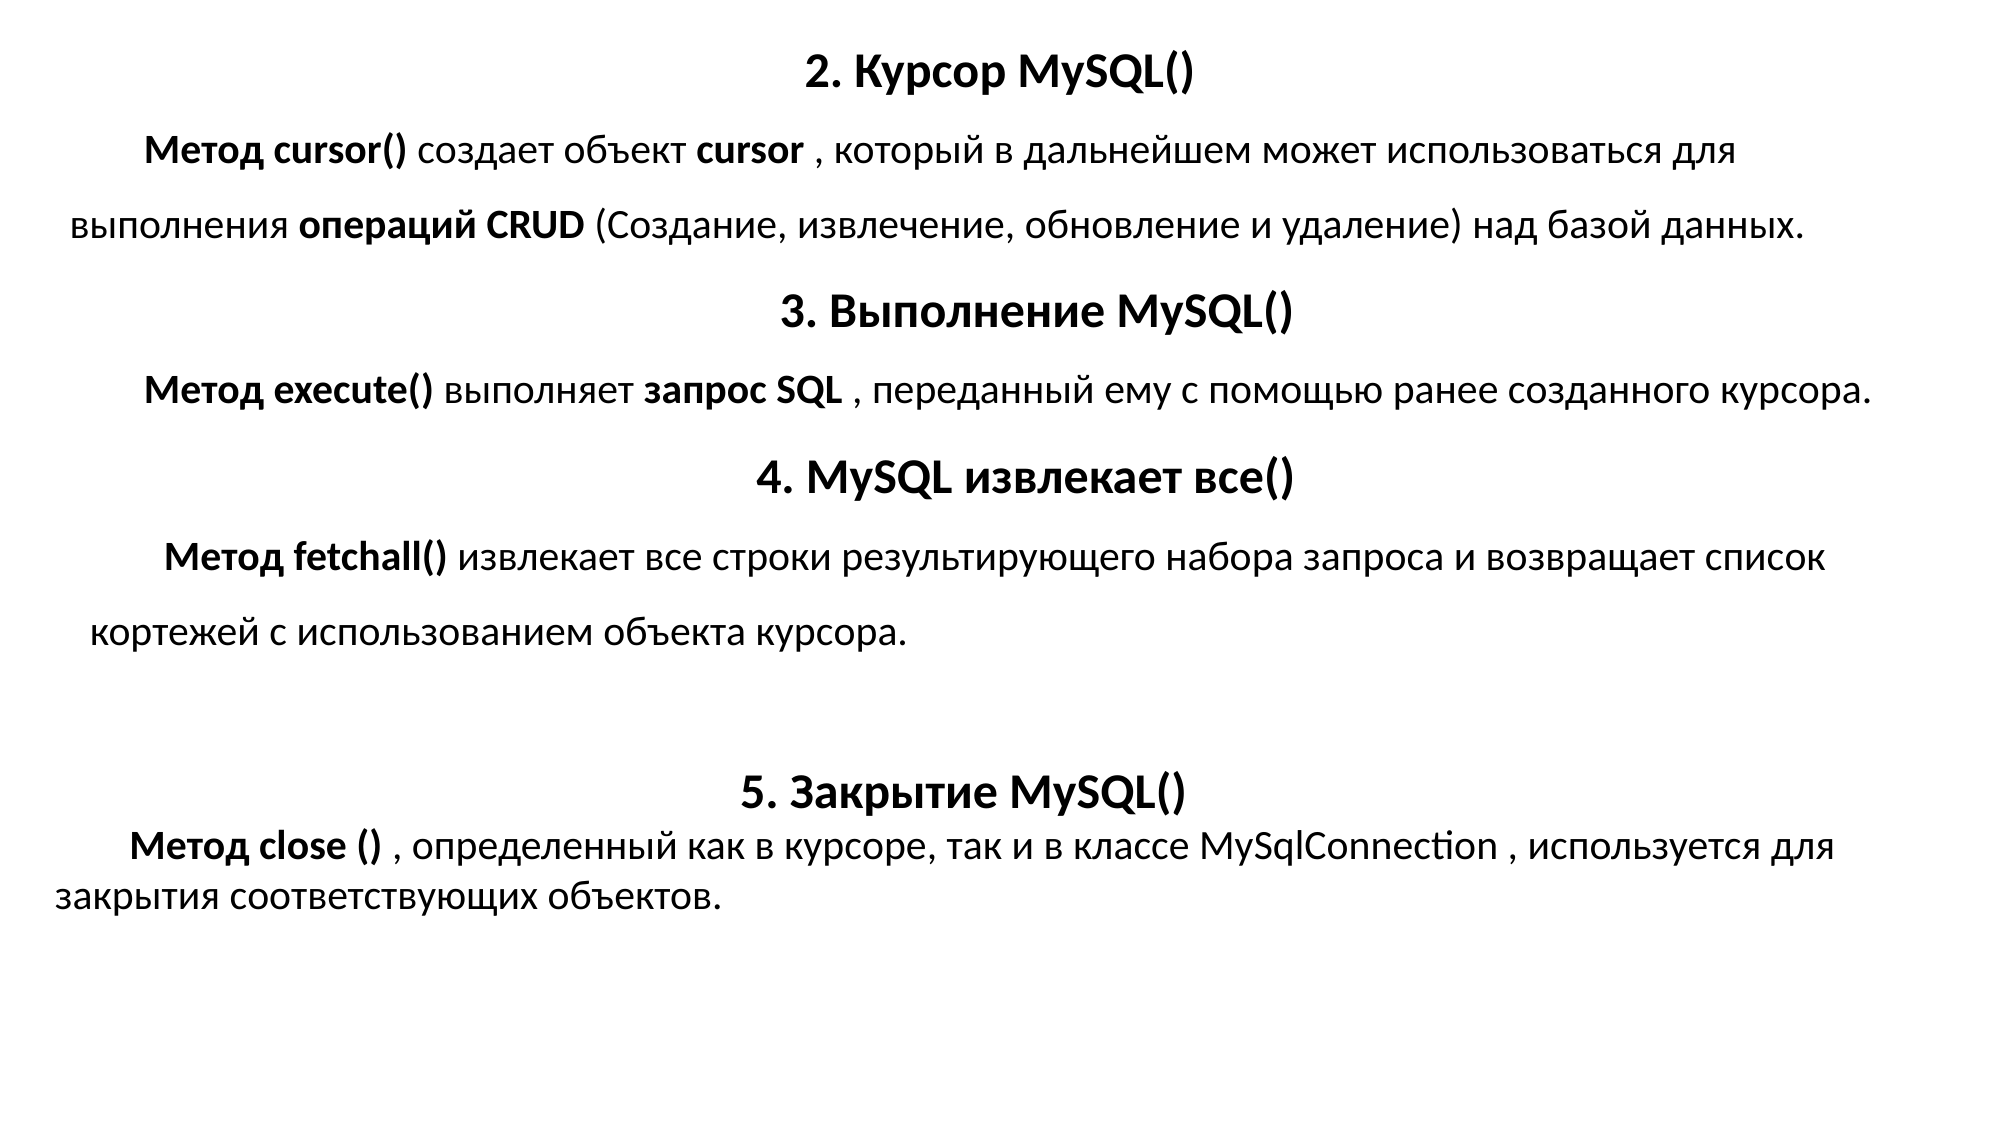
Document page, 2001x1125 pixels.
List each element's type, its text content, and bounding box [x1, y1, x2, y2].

text_box 5. Закрытие MySQL() Метод close () , определенный как в курсоре, так и в классе MySqlConnection , используется для закрытия соответствующих объектов. [40, 750, 1887, 926]
text_box 2. Курсор MySQL() Метод cursor() создает объект cursor , который в дальнейшем может использоваться для выполнения операций CRUD (Создание, извлечение, обновление и удаление) над базой данных. 3. Выполнение MySQL() Метод execute() выполняет запрос SQL , переданный ему с помощью ранее созданного курсора. [54, 0, 1946, 420]
text_box 4. MySQL извлекает все() Метод fetchall() извлекает все строки результирующего набора запроса и возвращает список кортежей с использованием объекта курсора. [75, 435, 1977, 736]
